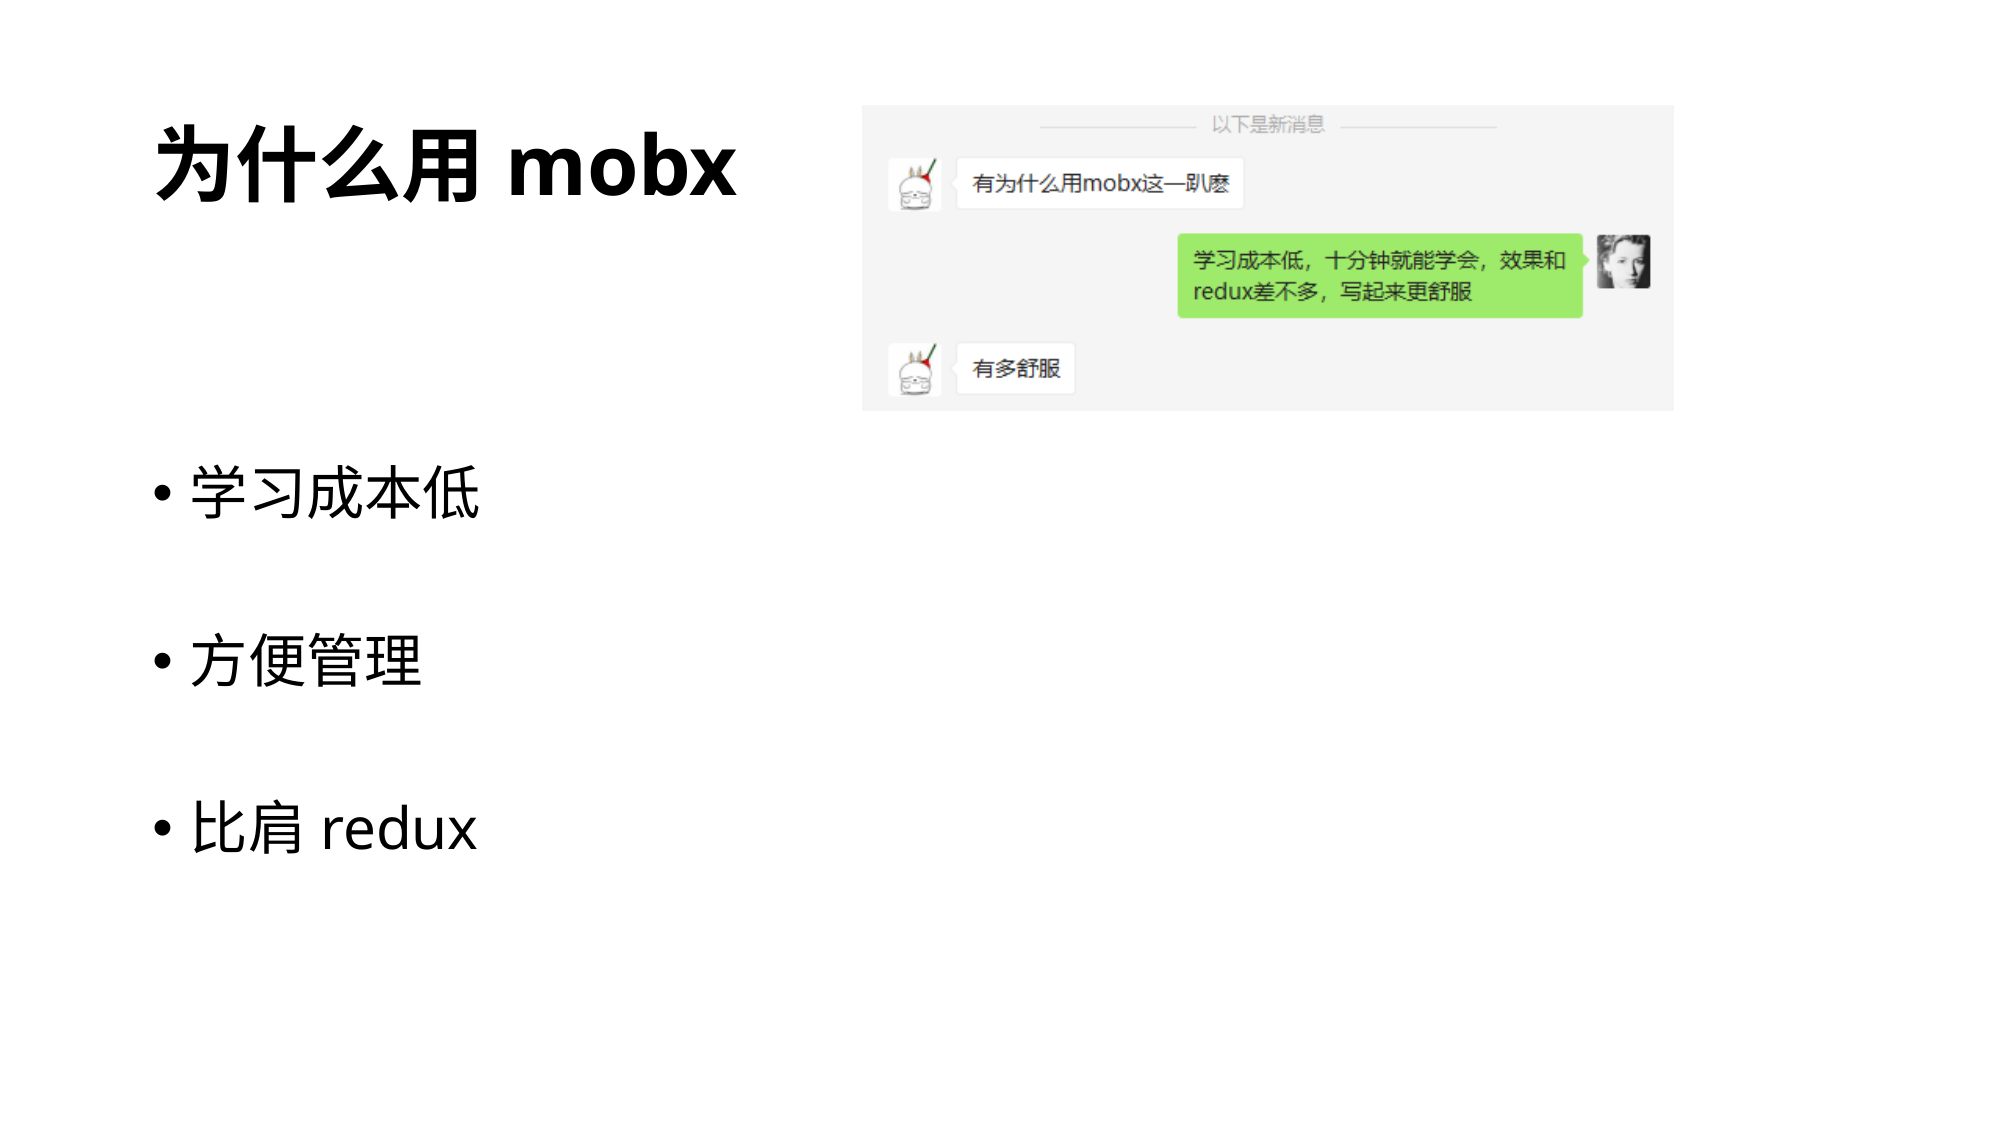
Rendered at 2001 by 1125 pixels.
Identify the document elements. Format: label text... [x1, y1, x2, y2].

list 学习成本低 方便管理 比肩redux [137, 456, 1863, 1014]
title 为什么用mobx [137, 59, 1863, 278]
picture [862, 105, 1674, 411]
